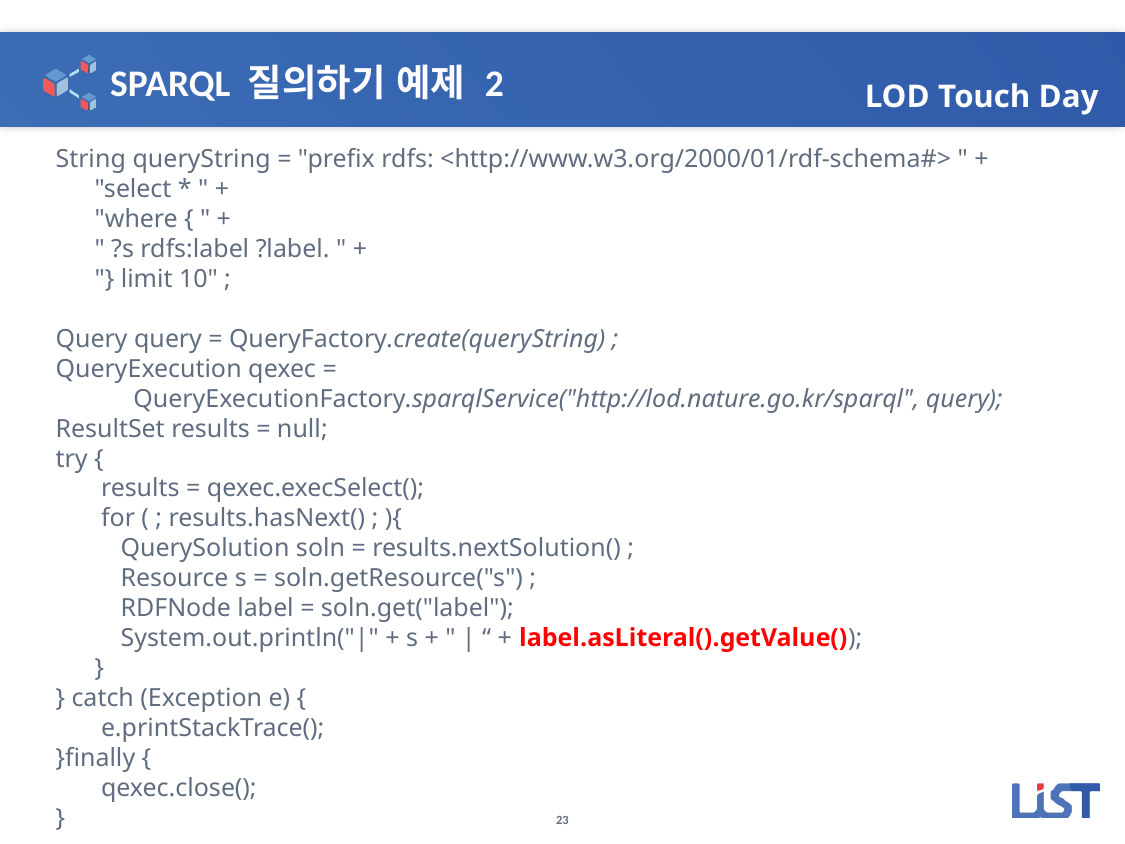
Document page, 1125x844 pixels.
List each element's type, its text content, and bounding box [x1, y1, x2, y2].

text_box String queryString = "prefix rdfs: <http://www.w3.org/2000/01/rdf-schema#> " + "select * " + "where { " + " ?s rdfs:label ?label. " + "} limit 10" ; Query query = QueryFactory.create(queryString) ; QueryExecution qexec = QueryExecutionFactory.sparqlService("http://lod.nature.go.kr/sparql", query); ResultSet results = null; try { results = qexec.execSelect(); for ( ; results.hasNext() ; ){ QuerySolution soln = results.nextSolution() ; Resource s = soln.getResource("s") ; RDFNode label = soln.get("label"); System.out.println("|" + s + " | “ + label.asLiteral().getValue()); } } catch (Exception e) { e.printStackTrace(); }finally { qexec.close(); } [40, 135, 1123, 839]
title SPARQL 질의하기 예제 2 [105, 44, 1080, 119]
